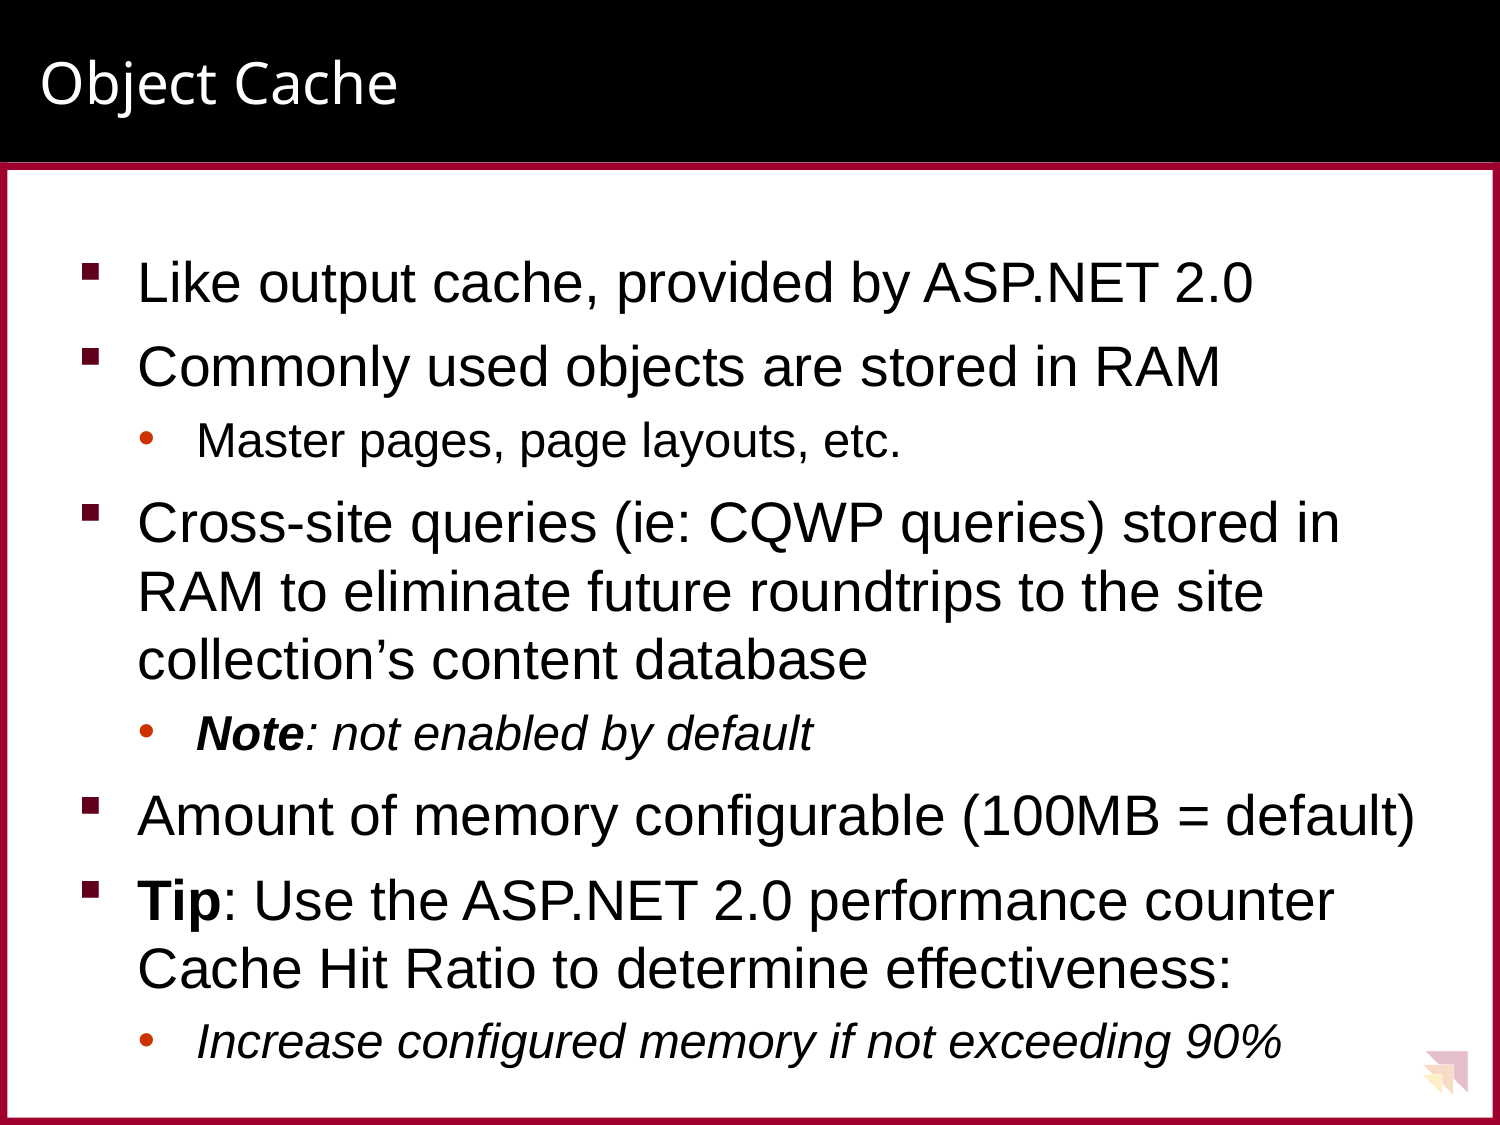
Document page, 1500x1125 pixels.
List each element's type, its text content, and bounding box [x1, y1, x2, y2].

title Object Cache [24, 12, 1438, 150]
list Like output cache, provided by ASP.NET 2.0 Commonly used objects are stored in RAM Master pages, page layouts, etc. Cross-site queries (ie: CQWP queries) stored in RAM to eliminate future roundtrips to the site collection’s content database Note: not enabled by default Amount of memory configurable (100MB = default) Tip: Use the ASP.NET 2.0 performance counter Cache Hit Ratio to determine effectiveness: Increase configured memory if not exceeding 90% [62, 237, 1438, 1088]
